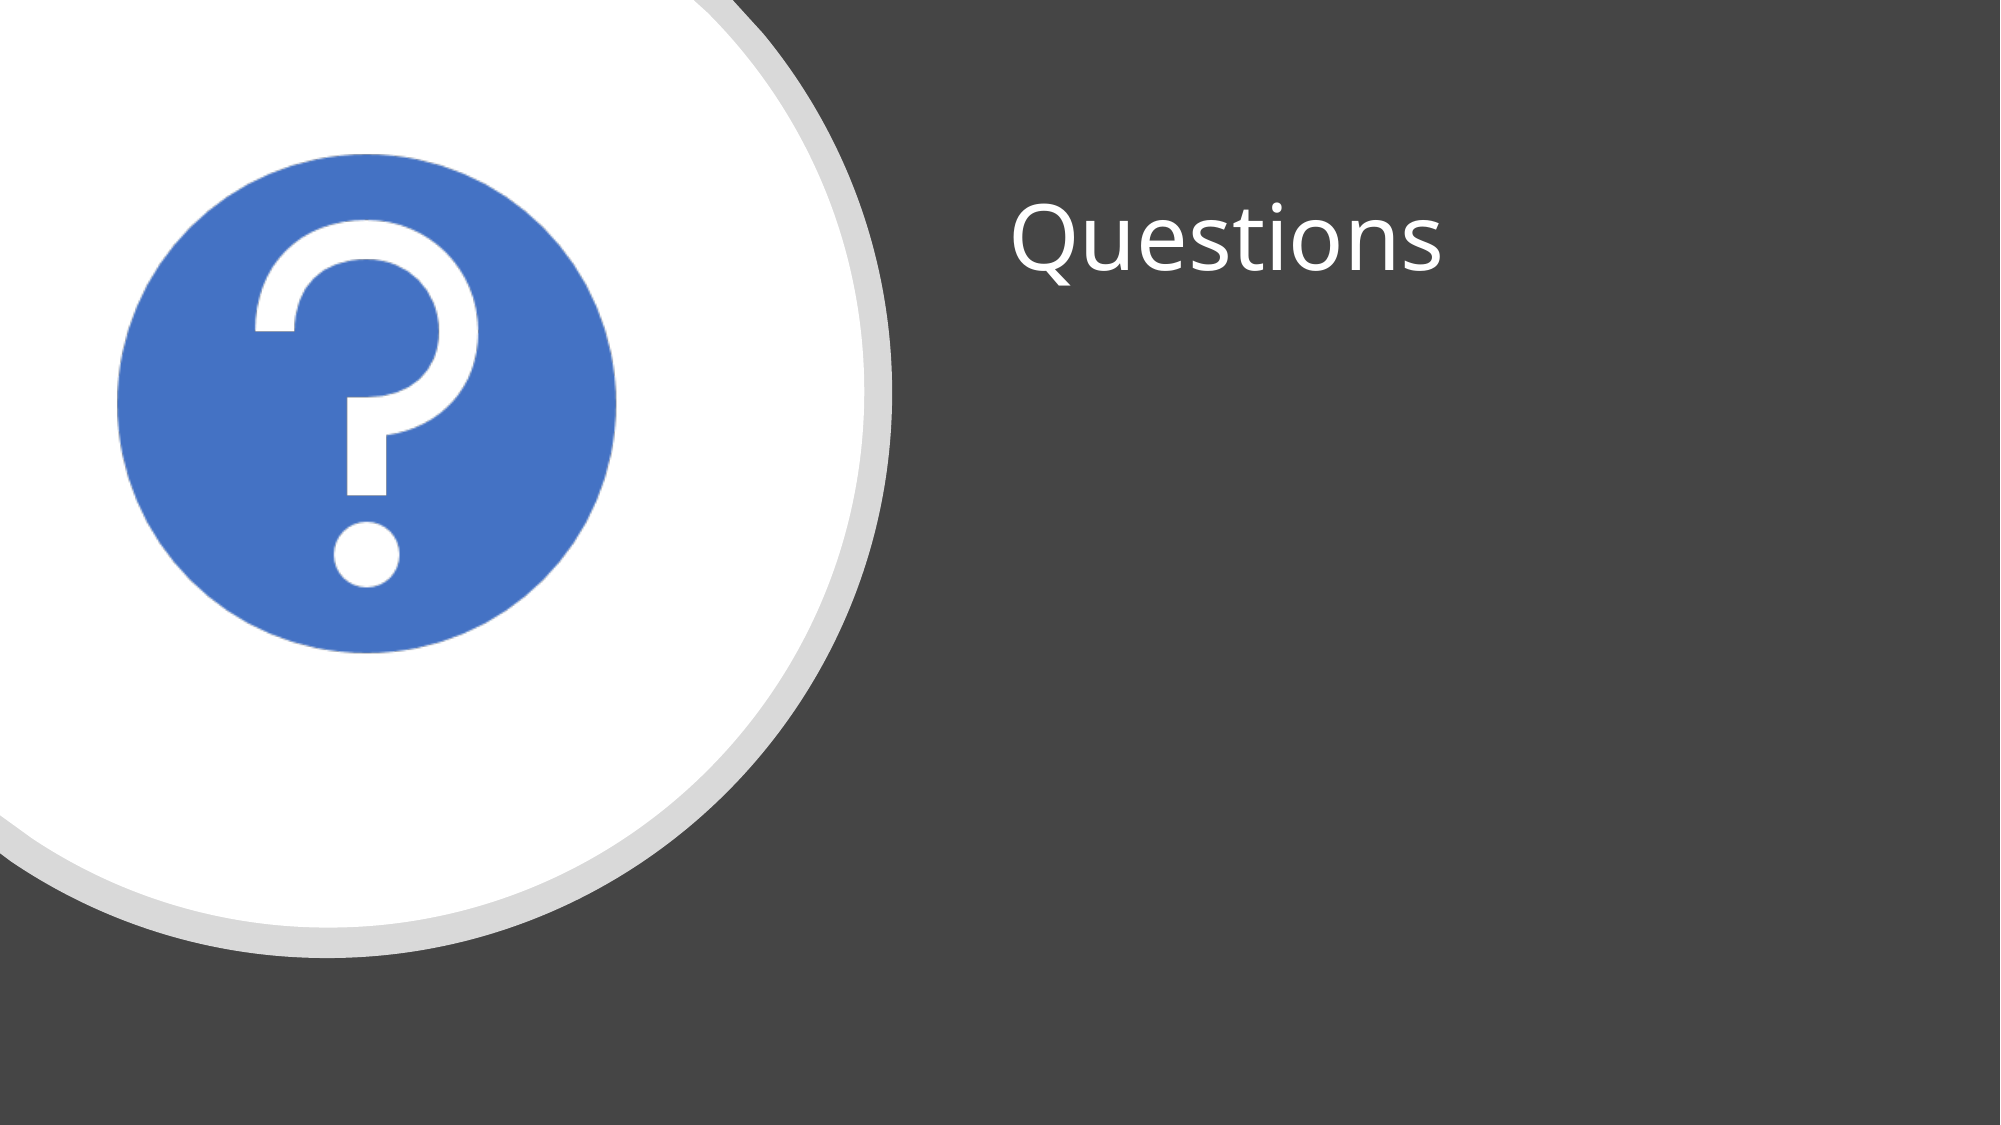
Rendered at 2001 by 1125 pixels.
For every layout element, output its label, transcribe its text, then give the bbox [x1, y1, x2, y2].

text_box [0, 0, 866, 929]
title Questions [993, 131, 1865, 350]
text_box [0, 0, 894, 960]
picture [52, 89, 682, 719]
